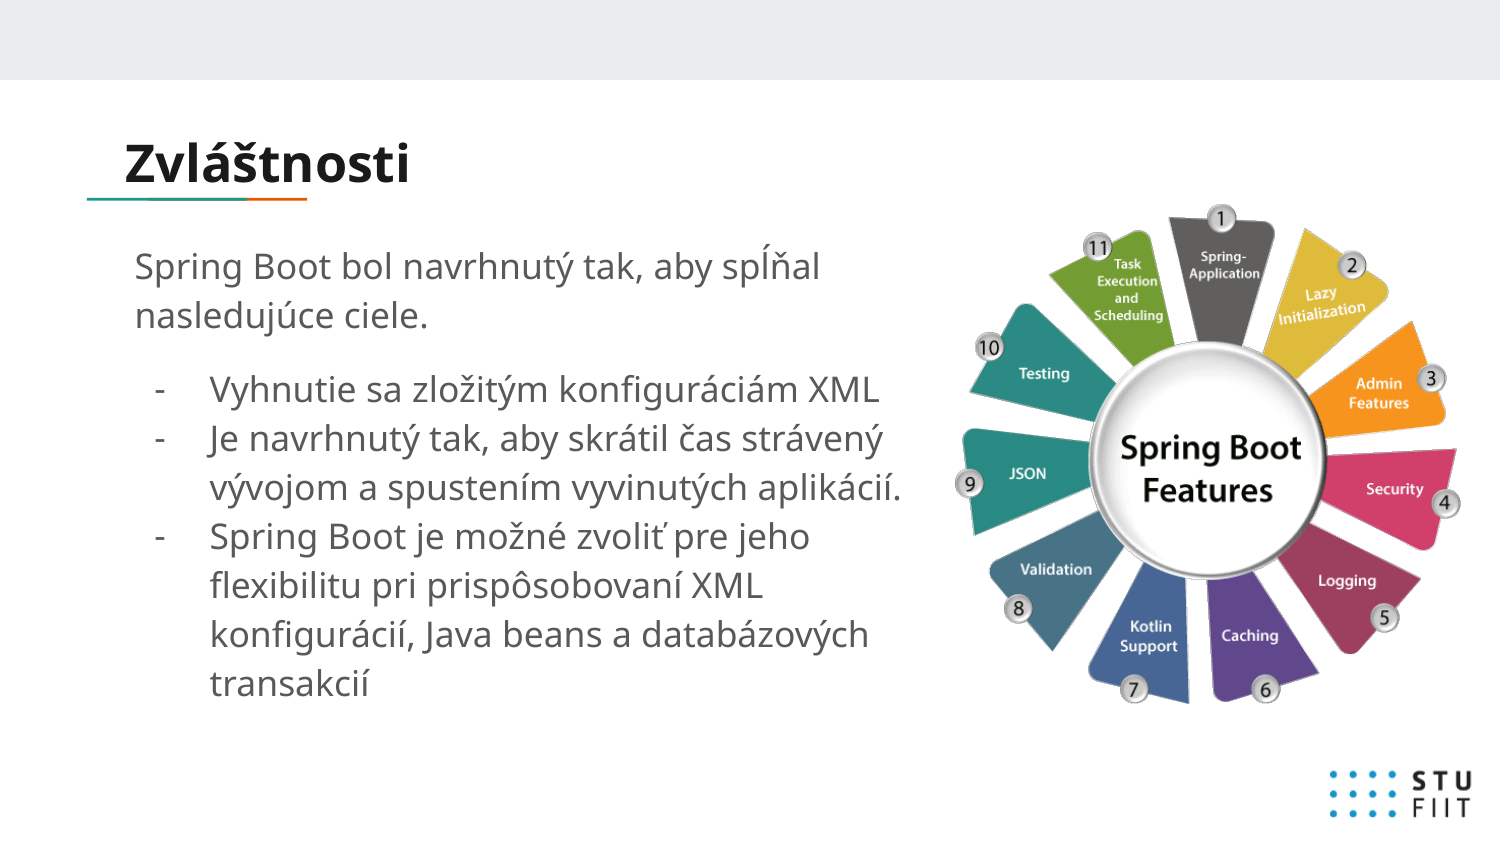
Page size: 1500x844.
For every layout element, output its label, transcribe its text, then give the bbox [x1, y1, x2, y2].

title Zvláštnosti [110, 106, 1373, 195]
list Spring Boot bol navrhnutý tak, aby spĺňal nasledujúce ciele. Vyhnutie sa zložitým konfiguráciám XML Je navrhnutý tak, aby skrátil čas strávený vývojom a spustením vyvinutých aplikácií. Spring Boot je možné zvoliť pre jeho flexibilitu pri prispôsobovaní XML konfigurácií, Java beans a databázových transakcií [119, 222, 931, 795]
picture [1308, 754, 1489, 835]
picture [929, 199, 1489, 708]
